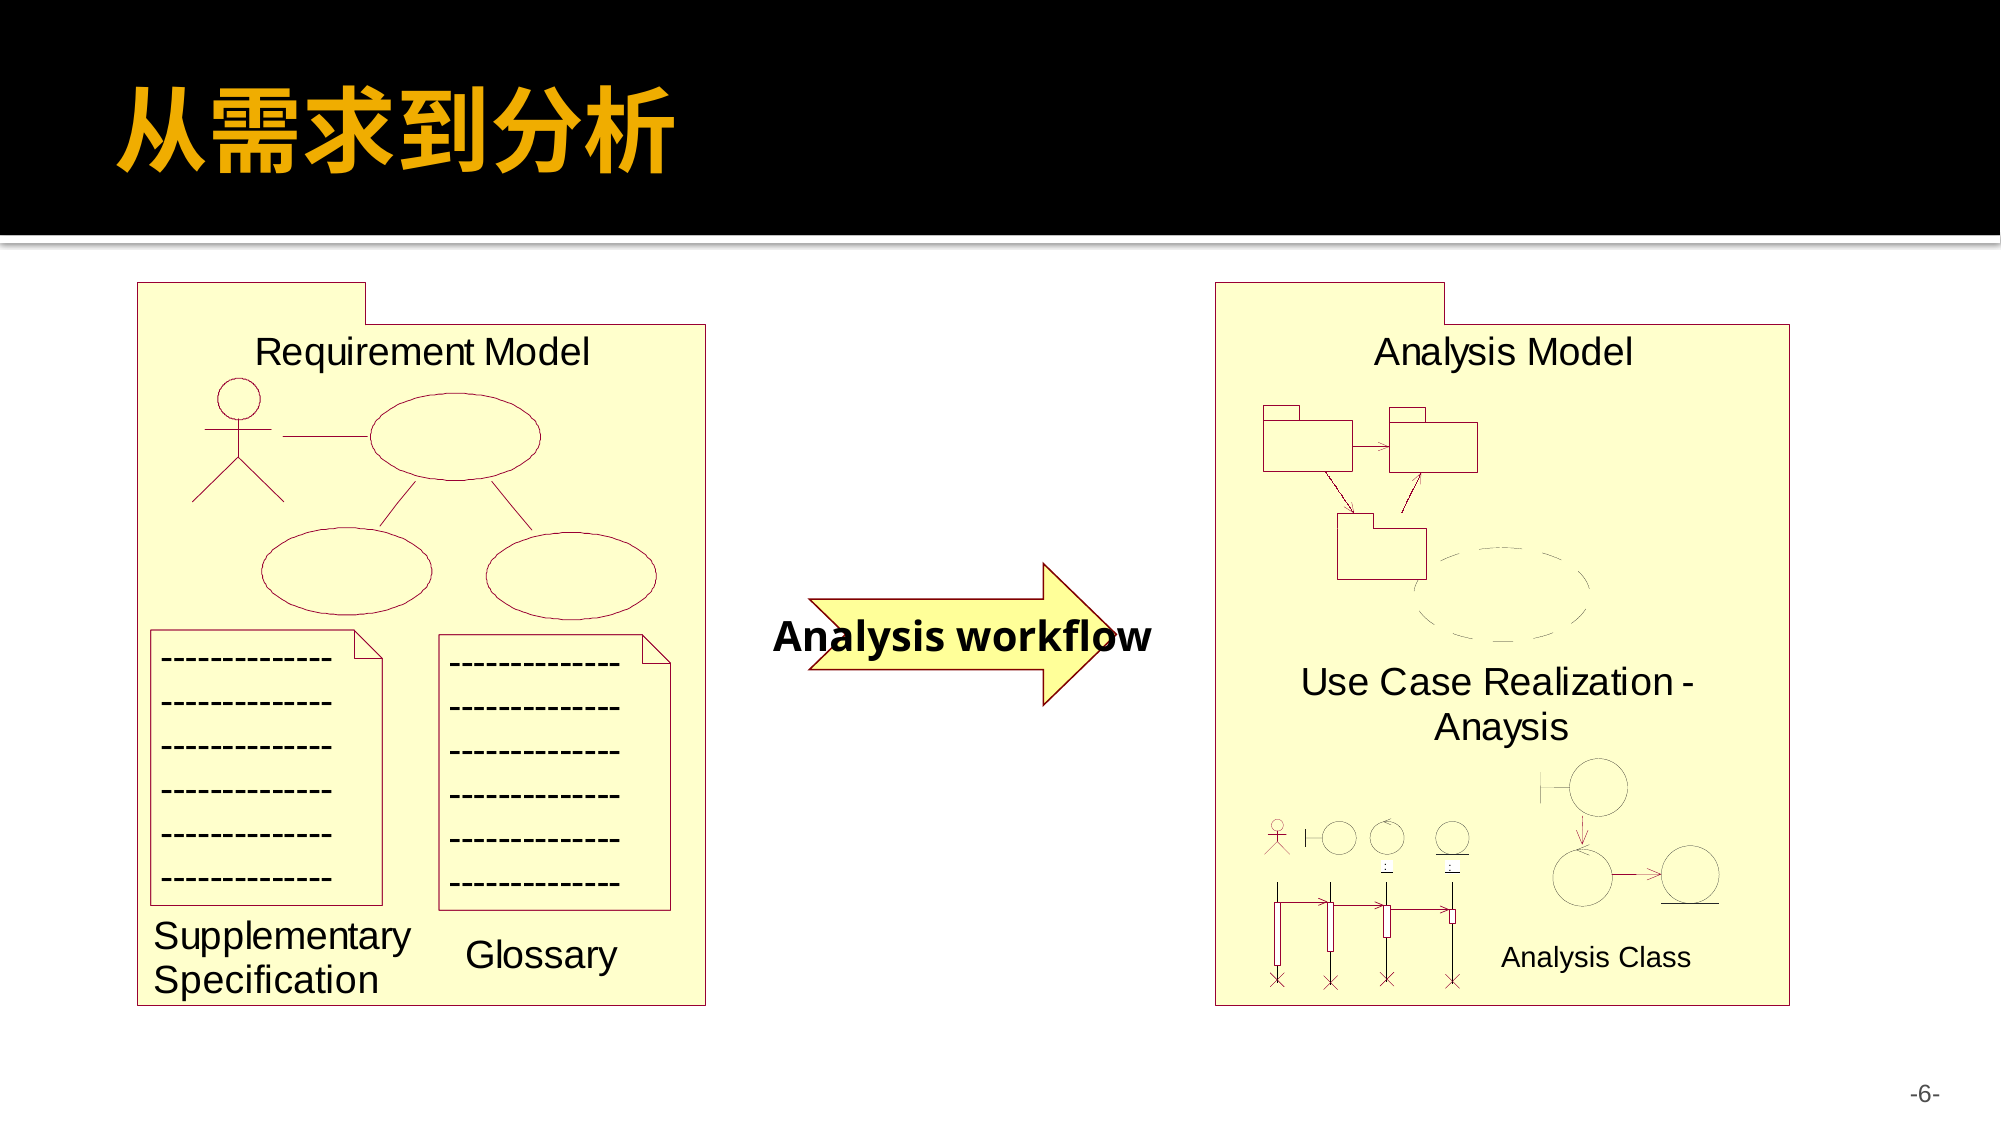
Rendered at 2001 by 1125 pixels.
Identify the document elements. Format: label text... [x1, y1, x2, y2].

title 从需求到分析 [99, 25, 1900, 231]
text_box Analysis workflow [863, 563, 1117, 706]
slide_number -6- [1794, 1062, 1955, 1108]
picture [62, 245, 857, 1046]
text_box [1186, 245, 1821, 1046]
